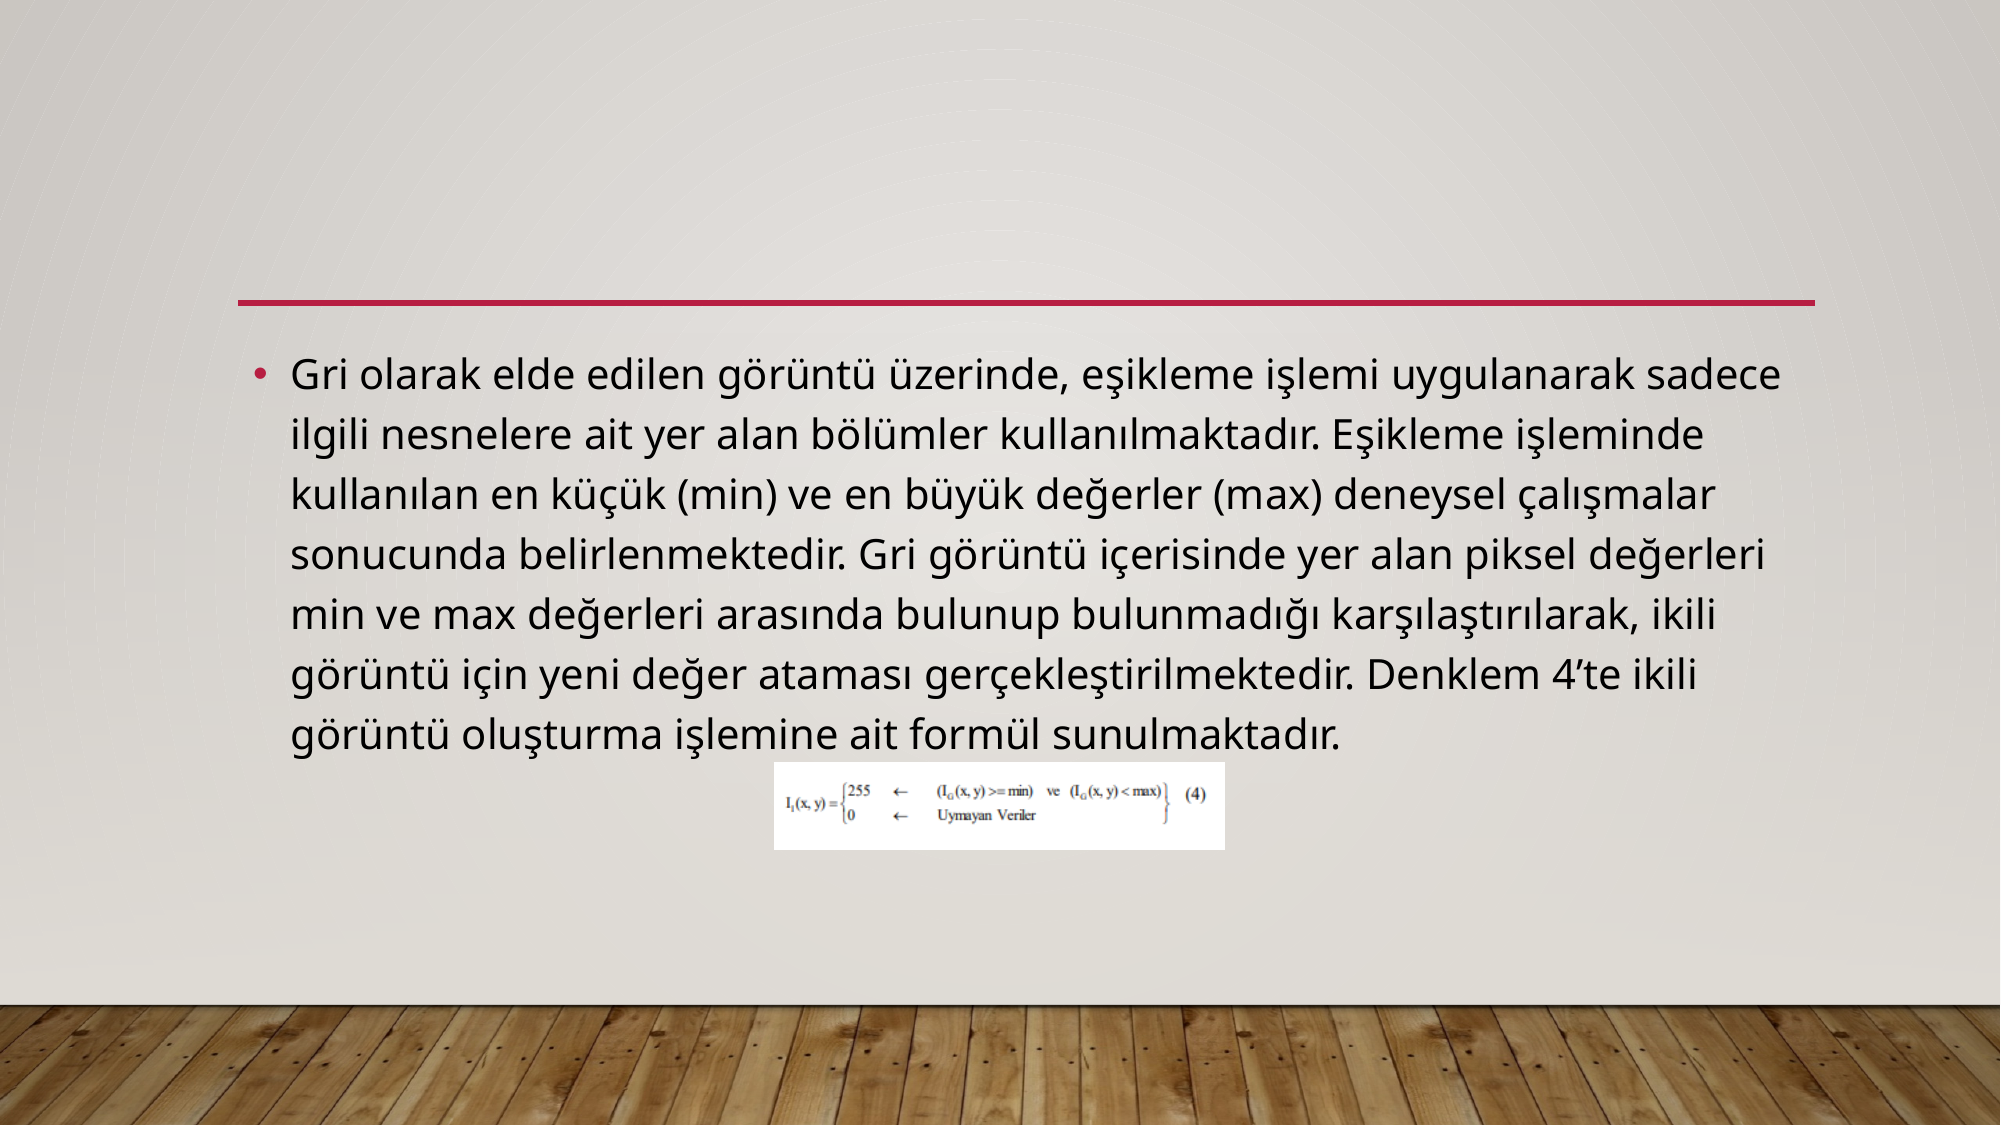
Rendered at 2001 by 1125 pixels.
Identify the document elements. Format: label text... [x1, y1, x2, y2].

list Gri olarak elde edilen görüntü üzerinde, eşikleme işlemi uygulanarak sadece ilgili nesnelere ait yer alan bölümler kullanılmaktadır. Eşikleme işleminde kullanılan en küçük (min) ve en büyük değerler (max) deneysel çalışmalar sonucunda belirlenmektedir. Gri görüntü içerisinde yer alan piksel değerleri min ve max değerleri arasında bulunup bulunmadığı karşılaştırılarak, ikili görüntü için yeni değer ataması gerçekleştirilmektedir. Denklem 4’te ikili görüntü oluşturma işlemine ait formül sunulmaktadır. [238, 330, 1814, 897]
picture [774, 762, 1226, 850]
picture [0, 1005, 2000, 1125]
